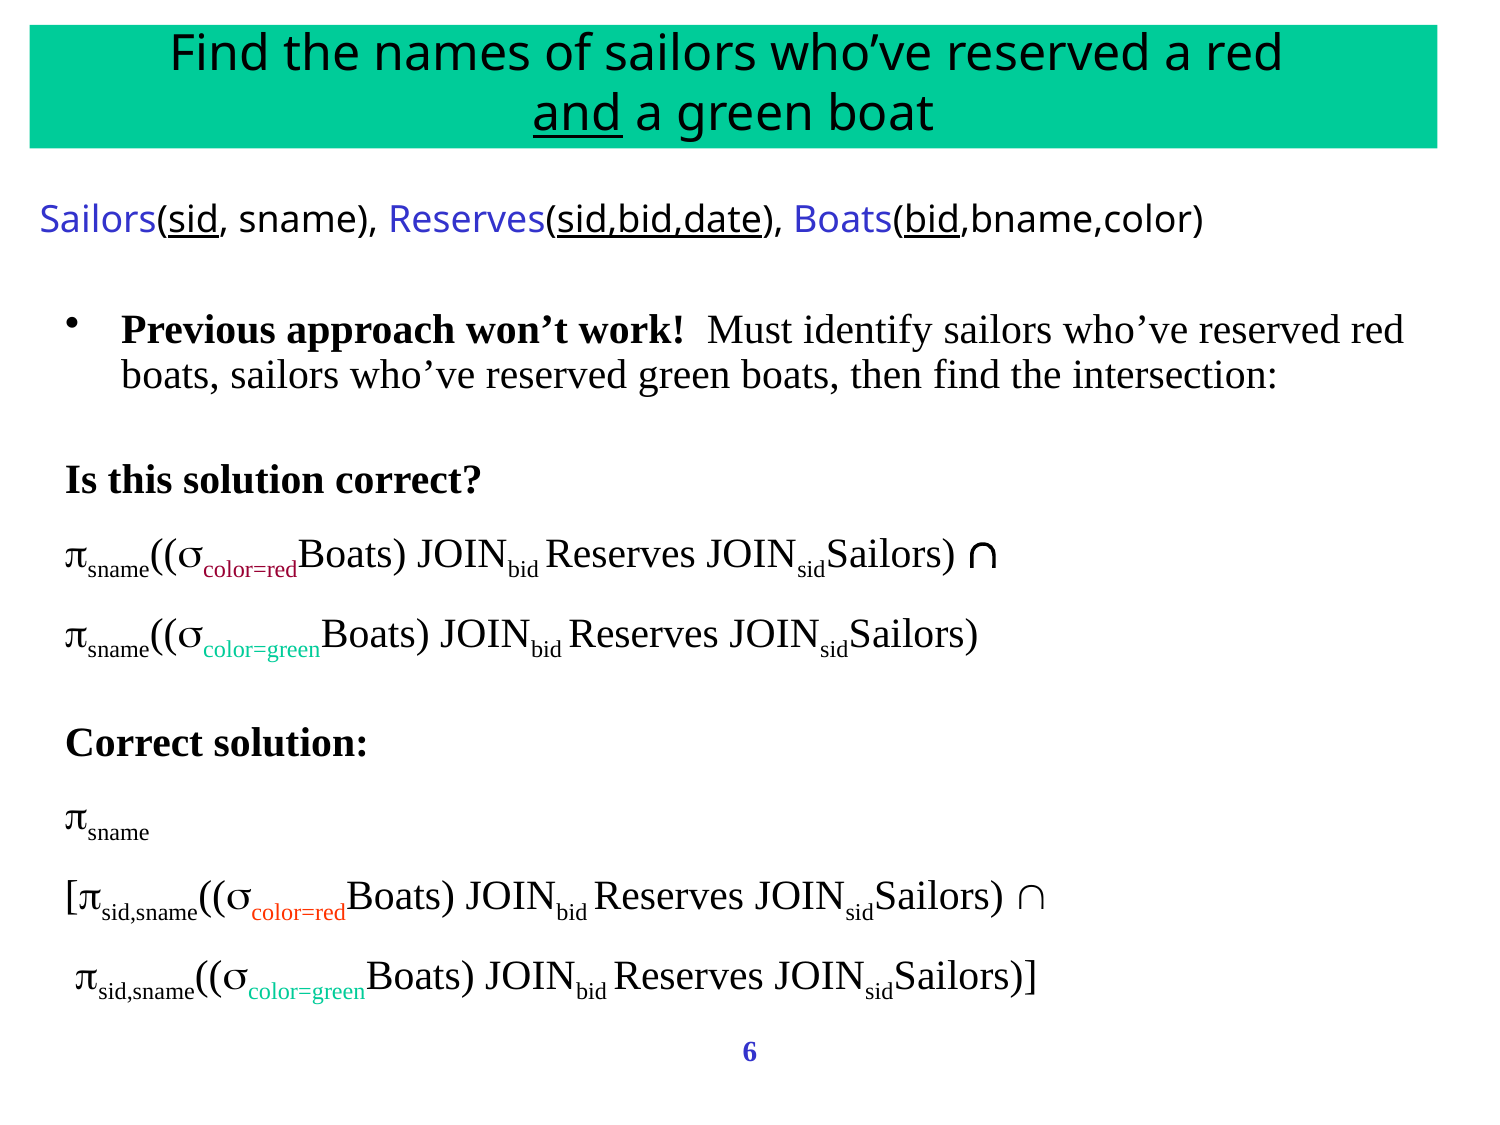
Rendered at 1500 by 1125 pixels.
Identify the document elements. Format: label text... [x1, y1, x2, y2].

title Find the names of sailors who’ve reserved a red and a green boat [29, 24, 1438, 149]
footer 6 [74, 1025, 1426, 1101]
text_box Sailors(sid, sname), Reserves(sid,bid,date), Boats(bid,bname,color) [24, 187, 1463, 248]
list Previous approach won’t work! Must identify sailors who’ve reserved red boats, sailors who’ve reserved green boats, then find the intersection: [50, 299, 1443, 449]
text_box Correct solution: sname [sid,sname((color=redBoats) JOINbid Reserves JOINsidSailors)  sid,sname((color=greenBoats) JOINbid Reserves JOINsidSailors)] [50, 699, 1450, 1025]
text_box Is this solution correct? sname((color=redBoats) JOINbid Reserves JOINsidSailors)  sname((color=greenBoats) JOINbid Reserves JOINsidSailors) [50, 449, 1443, 688]
